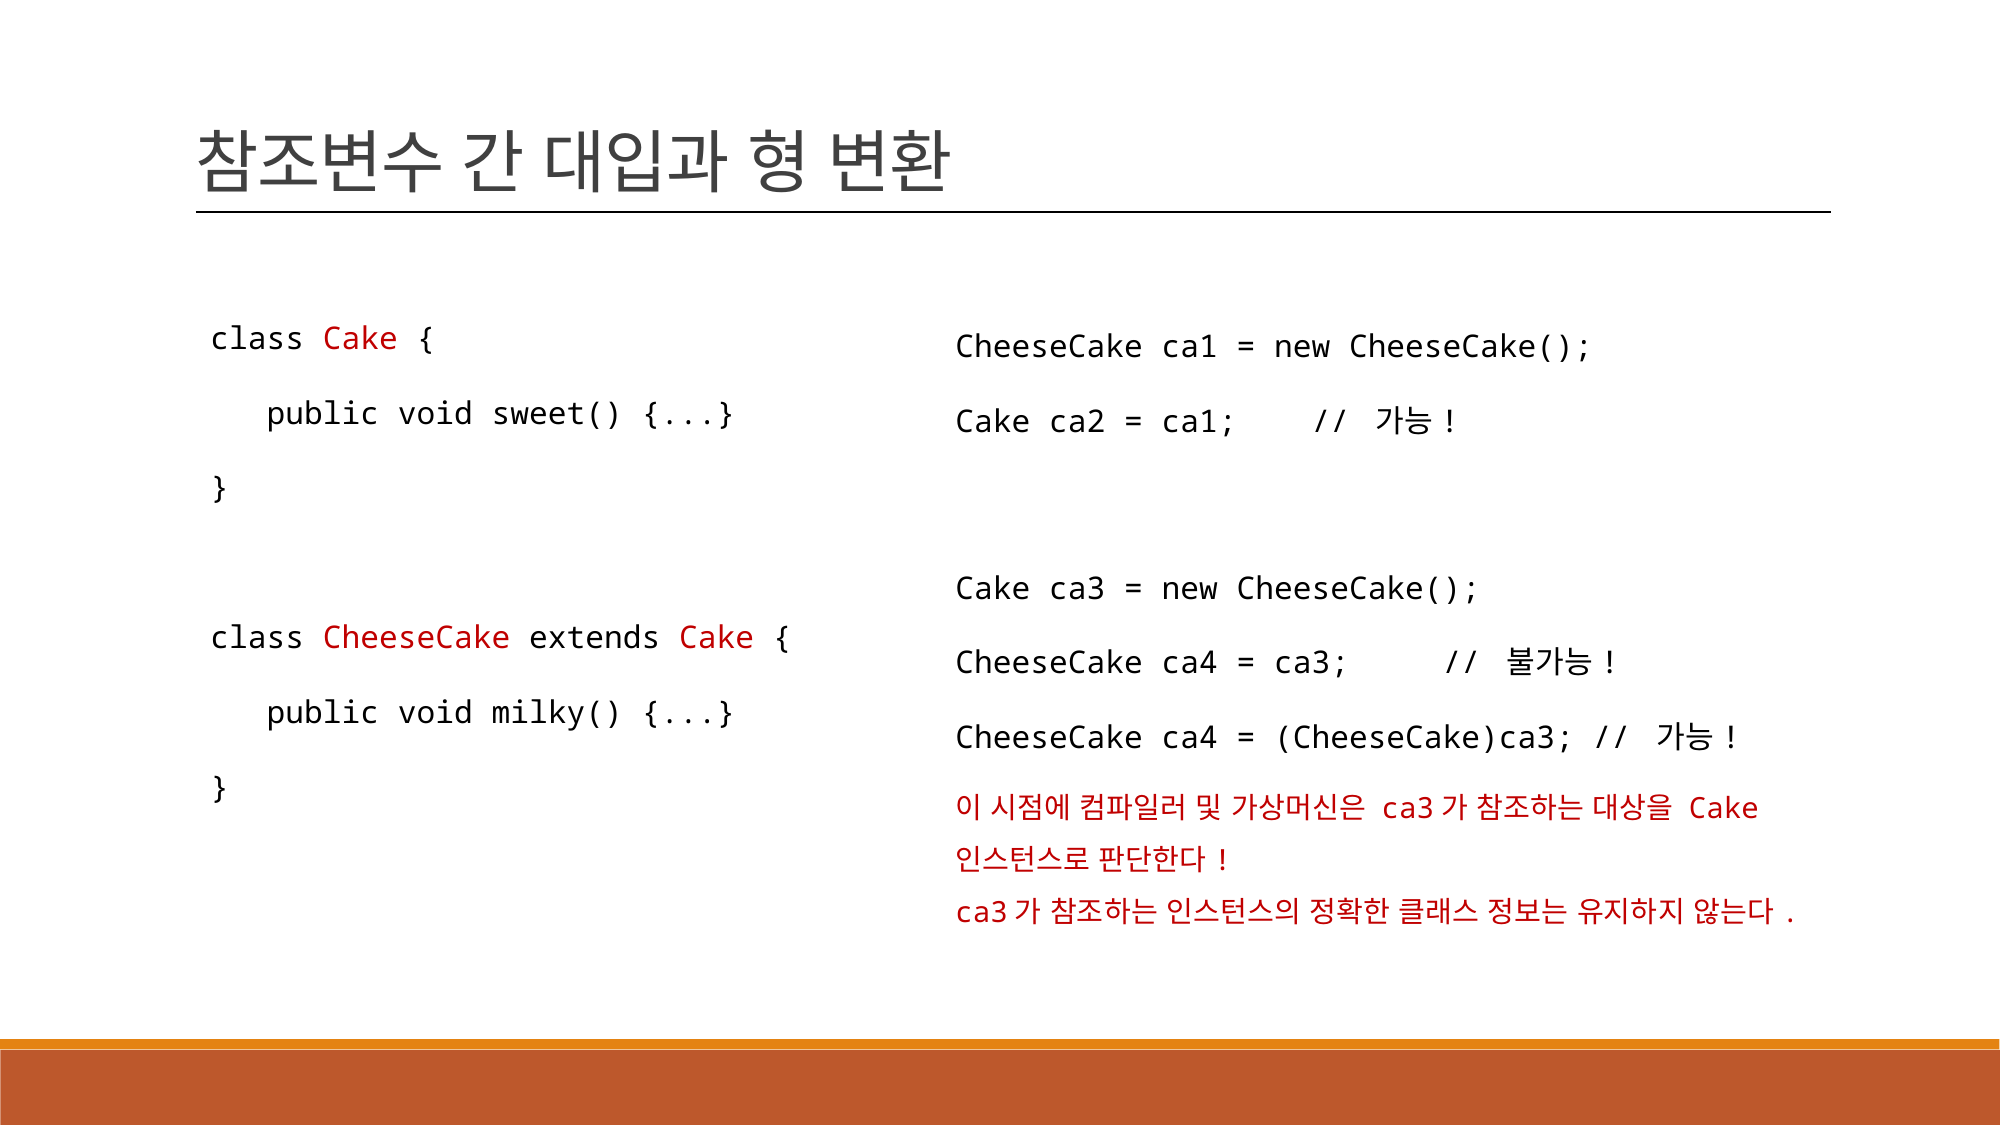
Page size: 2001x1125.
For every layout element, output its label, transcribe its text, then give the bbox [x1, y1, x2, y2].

text_box CheeseCake ca1 = new CheeseCake(); Cake ca2 = ca1; // 가능! [940, 281, 1798, 446]
text_box class Cake { public void sweet() {...} } class CheeseCake extends Cake { public void milky() {...} } [195, 273, 873, 813]
text_box Cake ca3 = new CheeseCake(); CheeseCake ca4 = ca3; // 불가능! CheeseCake ca4 = (CheeseCake)ca3; // 가능! [940, 523, 1798, 763]
text_box 이 시점에 컴파일러 및 가상머신은 ca3가 참조하는 대상을 Cake 인스턴스로 판단한다! ca3가 참조하는 인스턴스의 정확한 클래스 정보는 유지하지 않는다. [940, 763, 1932, 937]
text_box 참조변수 간 대입과 형 변환 [179, 20, 1830, 210]
